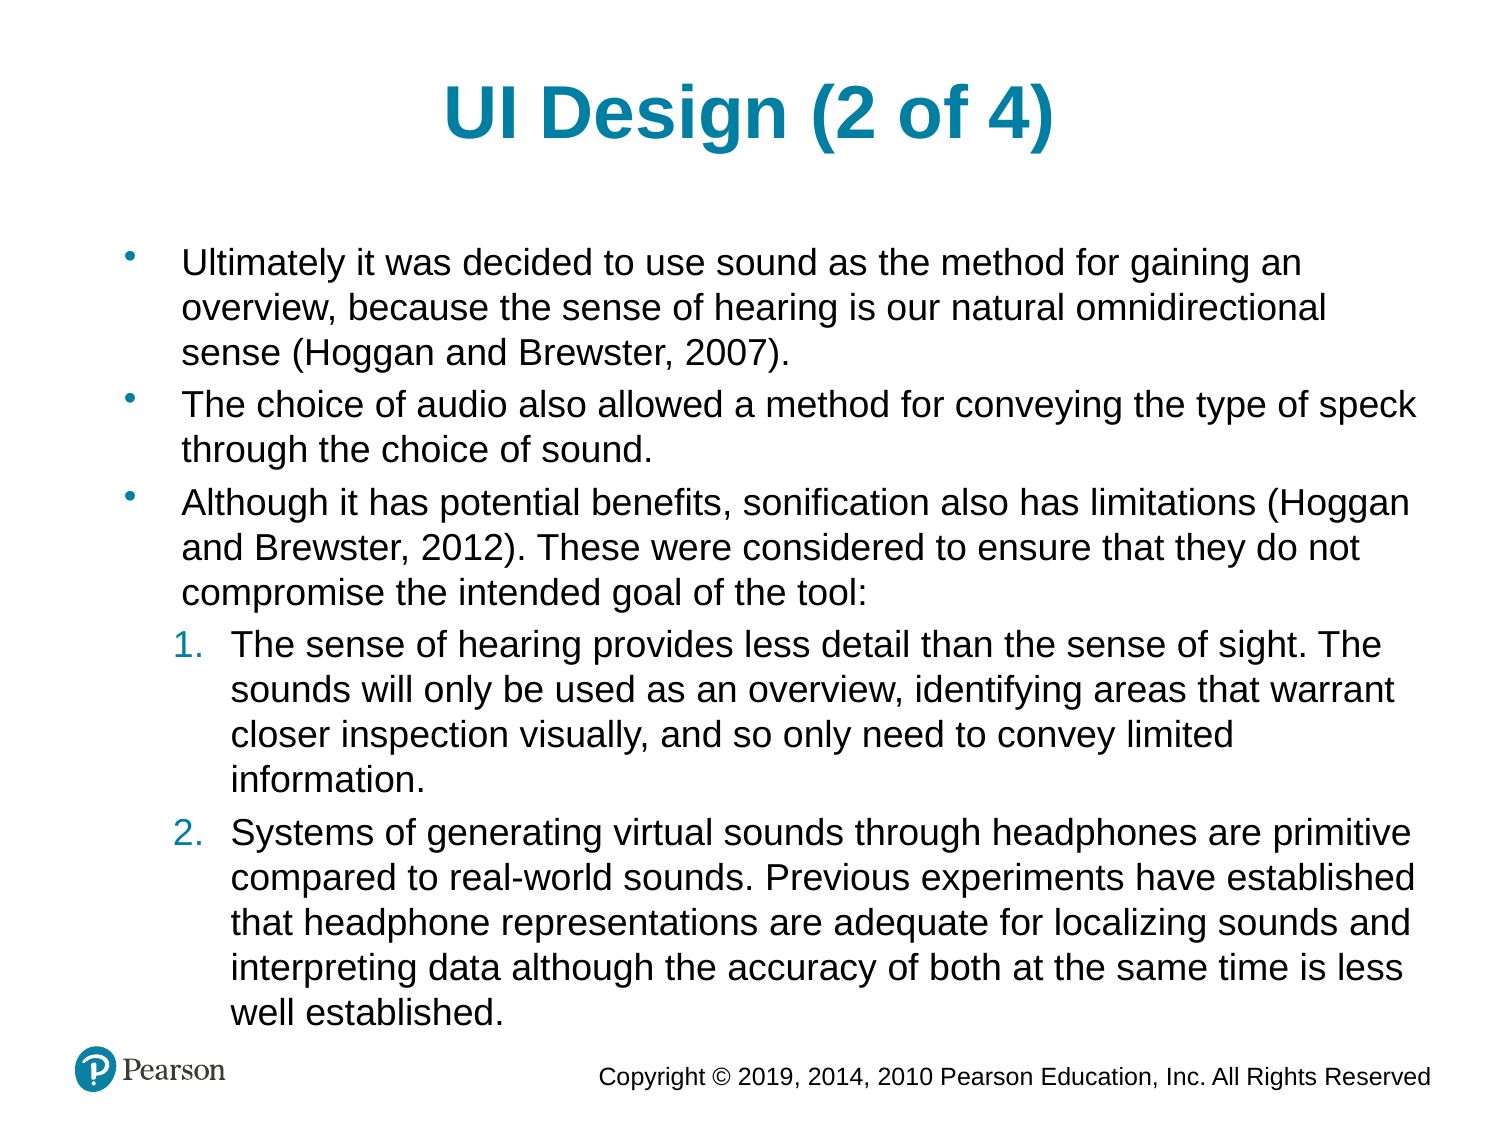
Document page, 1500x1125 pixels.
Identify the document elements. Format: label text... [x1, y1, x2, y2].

title UI Design (2 of 4) [86, 73, 1414, 144]
list Ultimately it was decided to use sound as the method for gaining an overview, because the sense of hearing is our natural omnidirectional sense (Hoggan and Brewster, 2007). The choice of audio also allowed a method for conveying the type of speck through the choice of sound. Although it has potential benefits, sonification also has limitations (Hoggan and Brewster, 2012). These were considered to ensure that they do not compromise the intended goal of the tool: The sense of hearing provides less detail than the sense of sight. The sounds will only be used as an overview, identifying areas that warrant closer inspection visually, and so only need to convey limited information. Systems of generating virtual sounds through headphones are primitive compared to real-world sounds. Previous experiments have established that headphone representations are adequate for localizing sounds and interpreting data although the accuracy of both at the same time is less well established. [108, 230, 1436, 1026]
